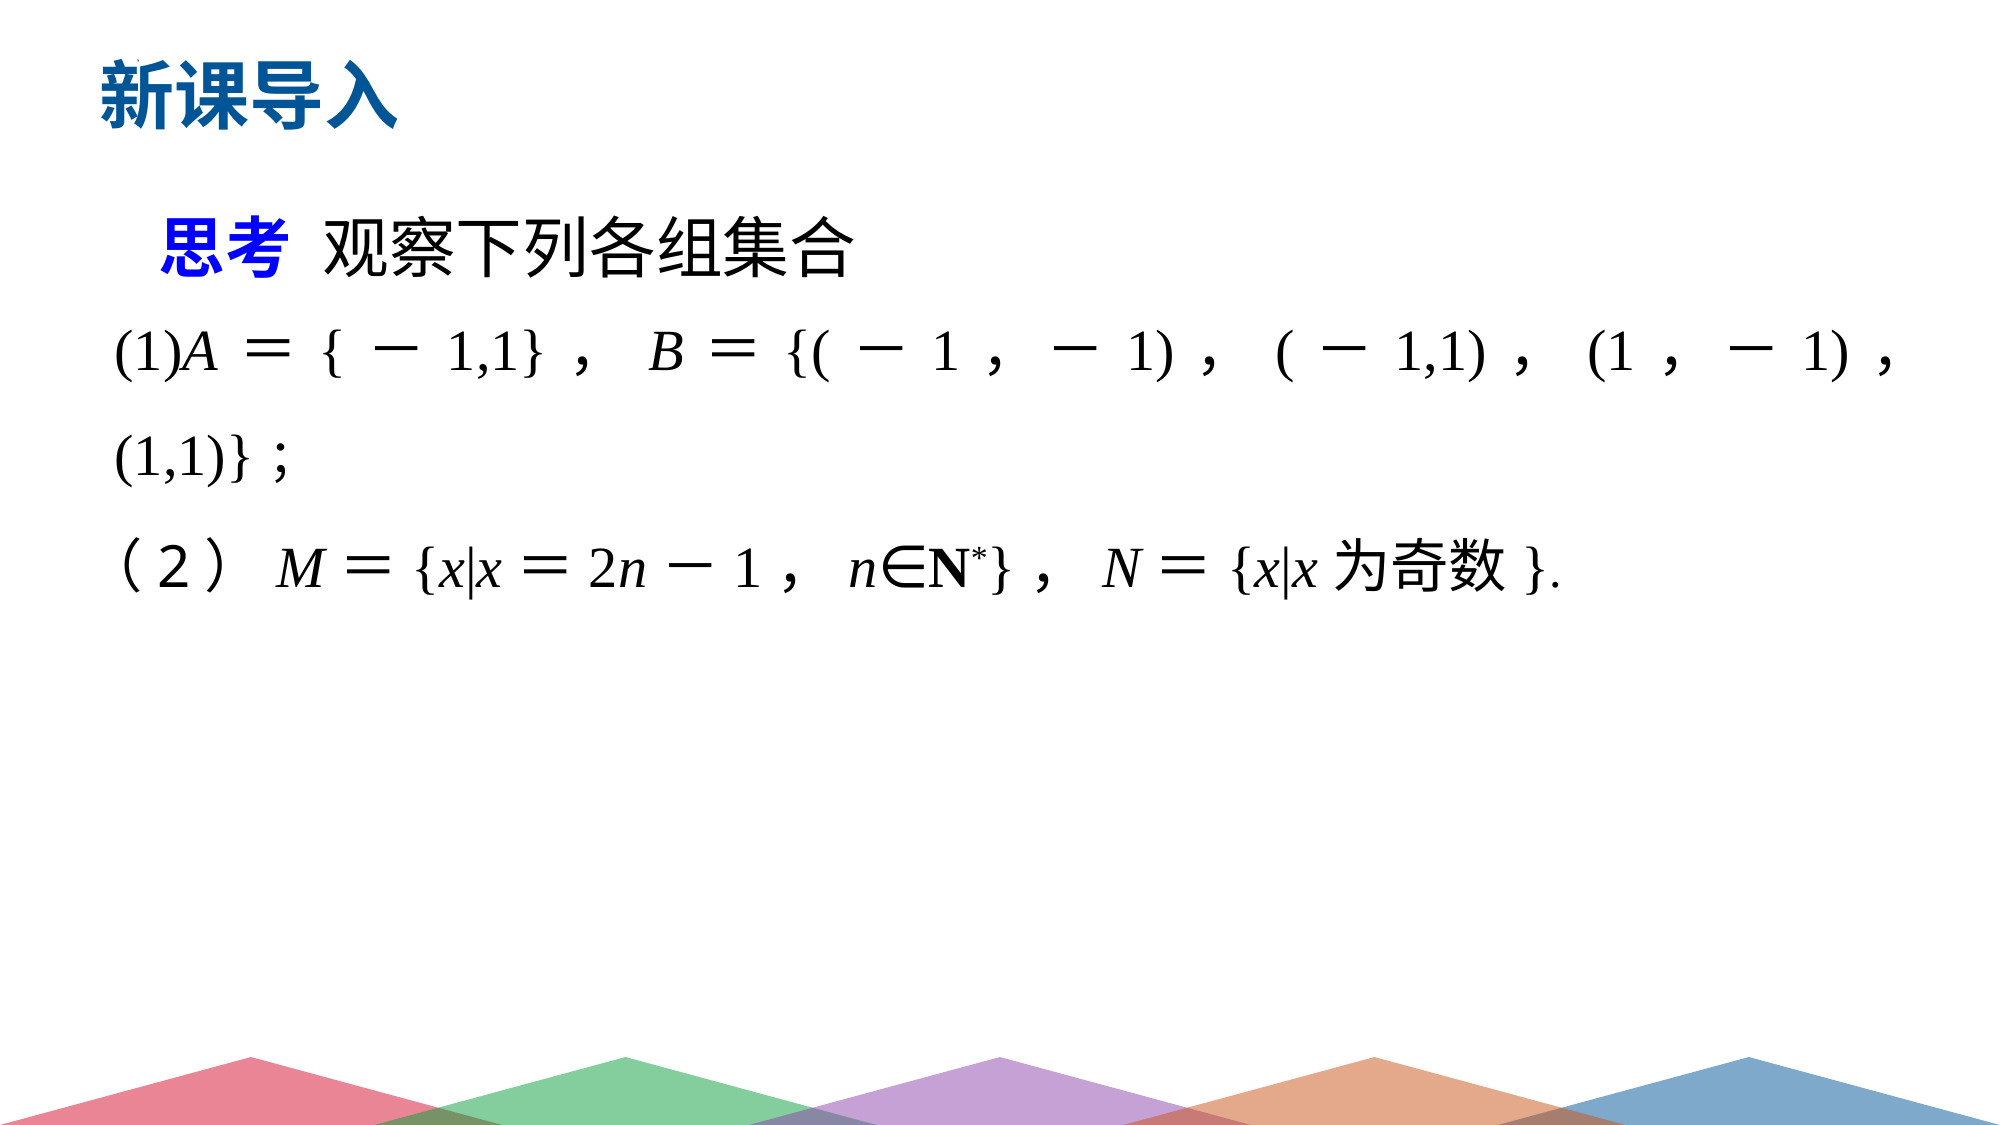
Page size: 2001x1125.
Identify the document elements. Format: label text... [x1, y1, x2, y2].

text_box (1)A＝{－1,1}，B＝{(－1，－1)，(－1,1)，(1，－1)，(1,1)}； [94, 267, 1964, 498]
text_box （2）M＝{x|x＝2n－1，n∈N*}，N＝{x|x为奇数}. [64, 483, 1934, 609]
text_box [374, 1057, 811, 1125]
text_box [748, 1057, 1186, 1125]
text_box [0, 1057, 437, 1125]
text_box 新课导入 [84, 40, 1000, 146]
text_box [1563, 1057, 2000, 1125]
text_box 思考 观察下列各组集合 [143, 158, 1916, 267]
text_box [1123, 1057, 1626, 1125]
